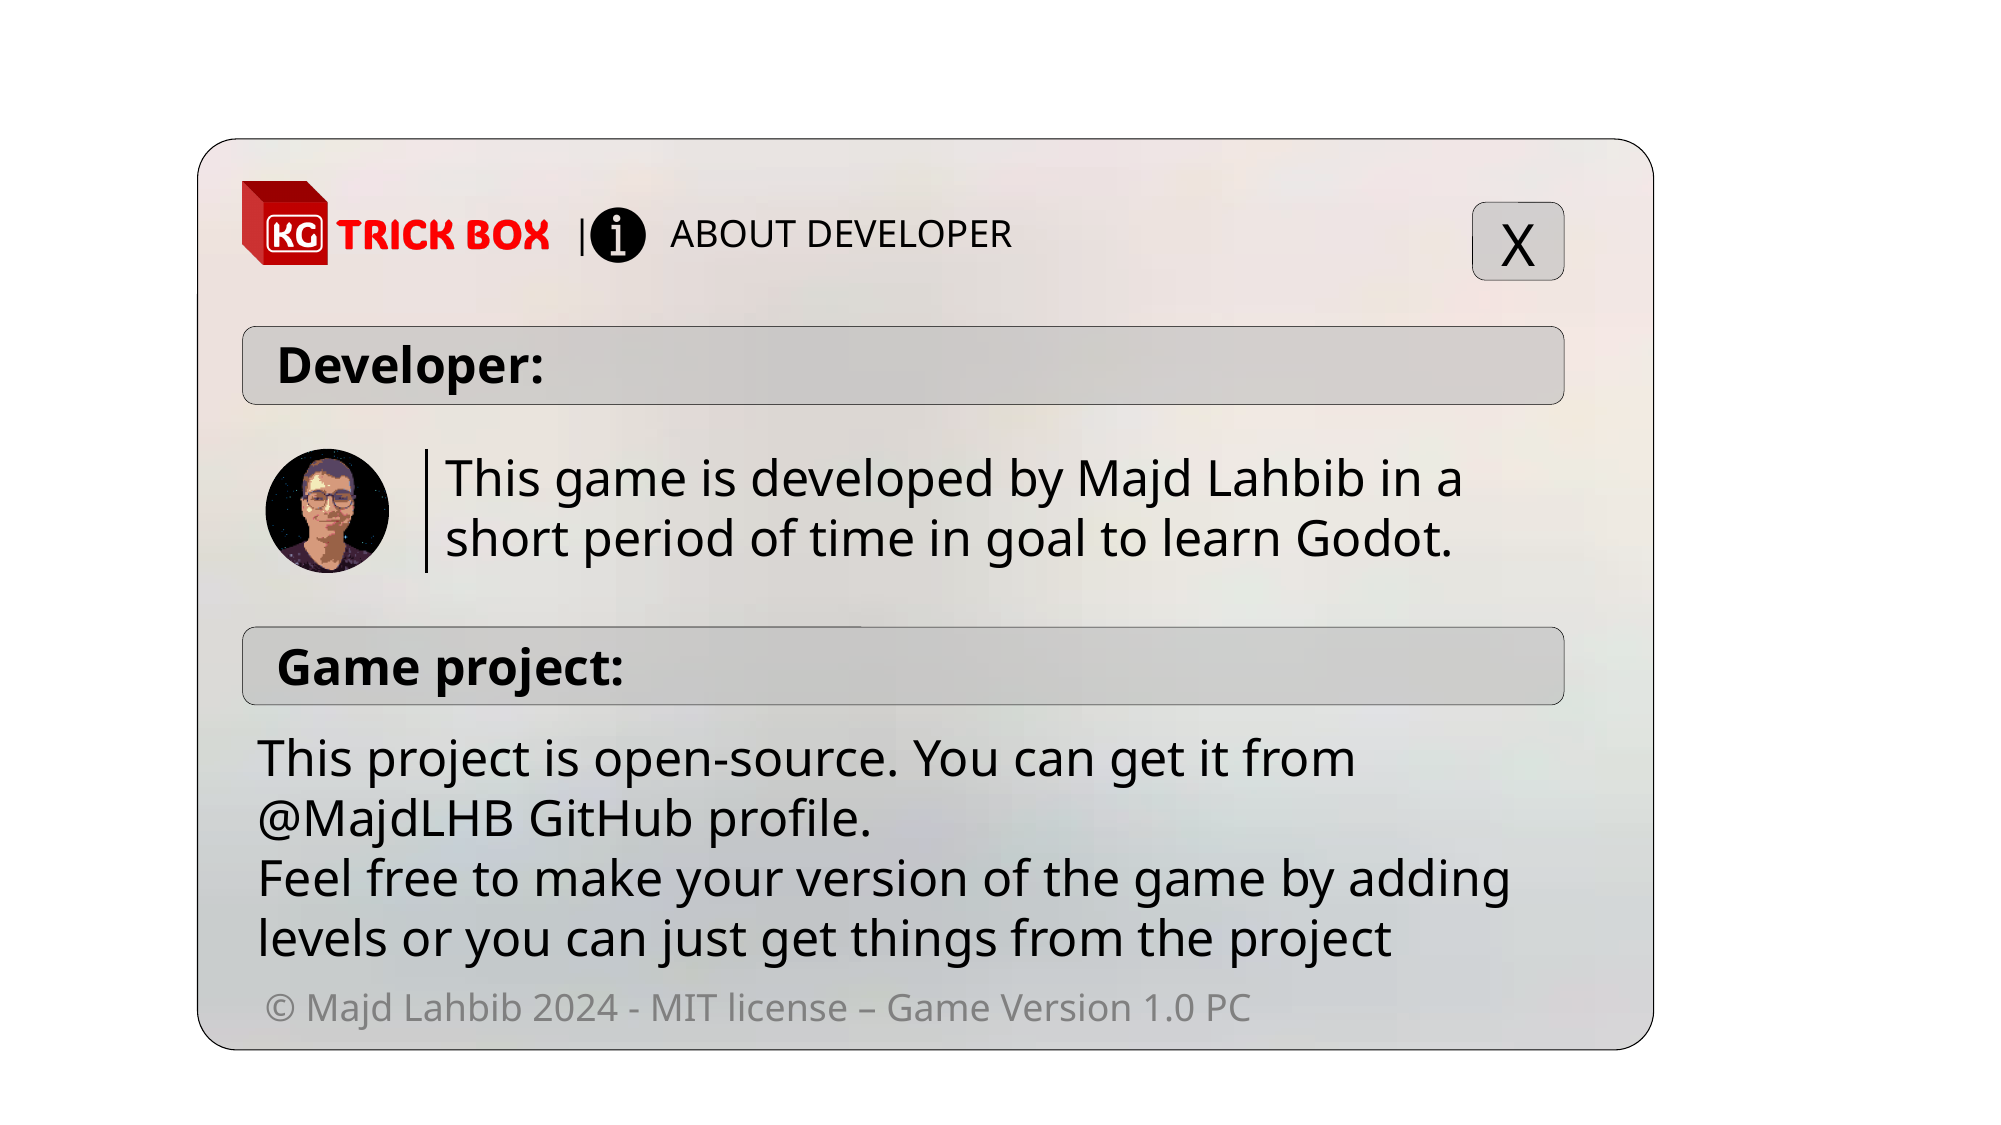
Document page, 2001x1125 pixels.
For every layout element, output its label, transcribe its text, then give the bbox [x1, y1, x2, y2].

text_box [195, 137, 1656, 1052]
text_box This game is developed by Majd Lahbib in a short period of time in goal to learn Godot. [430, 438, 1530, 574]
text_box Game project: [261, 628, 1528, 704]
text_box [241, 625, 1566, 707]
picture [265, 448, 390, 574]
text_box © Majd Lahbib 2024 - MIT license – Game Version 1.0 PC [250, 976, 1557, 1036]
text_box X [1486, 201, 1551, 286]
text_box [241, 324, 1566, 406]
text_box This project is open-source. You can get it from @MajdLHB GitHub profile. Feel free to make your version of the game by adding levels or you can just get things from the project [243, 718, 1550, 974]
text_box | ABOUT DEVELOPER [654, 202, 1028, 263]
picture [242, 180, 654, 285]
text_box Developer: [261, 326, 1528, 401]
text_box [1470, 200, 1566, 282]
